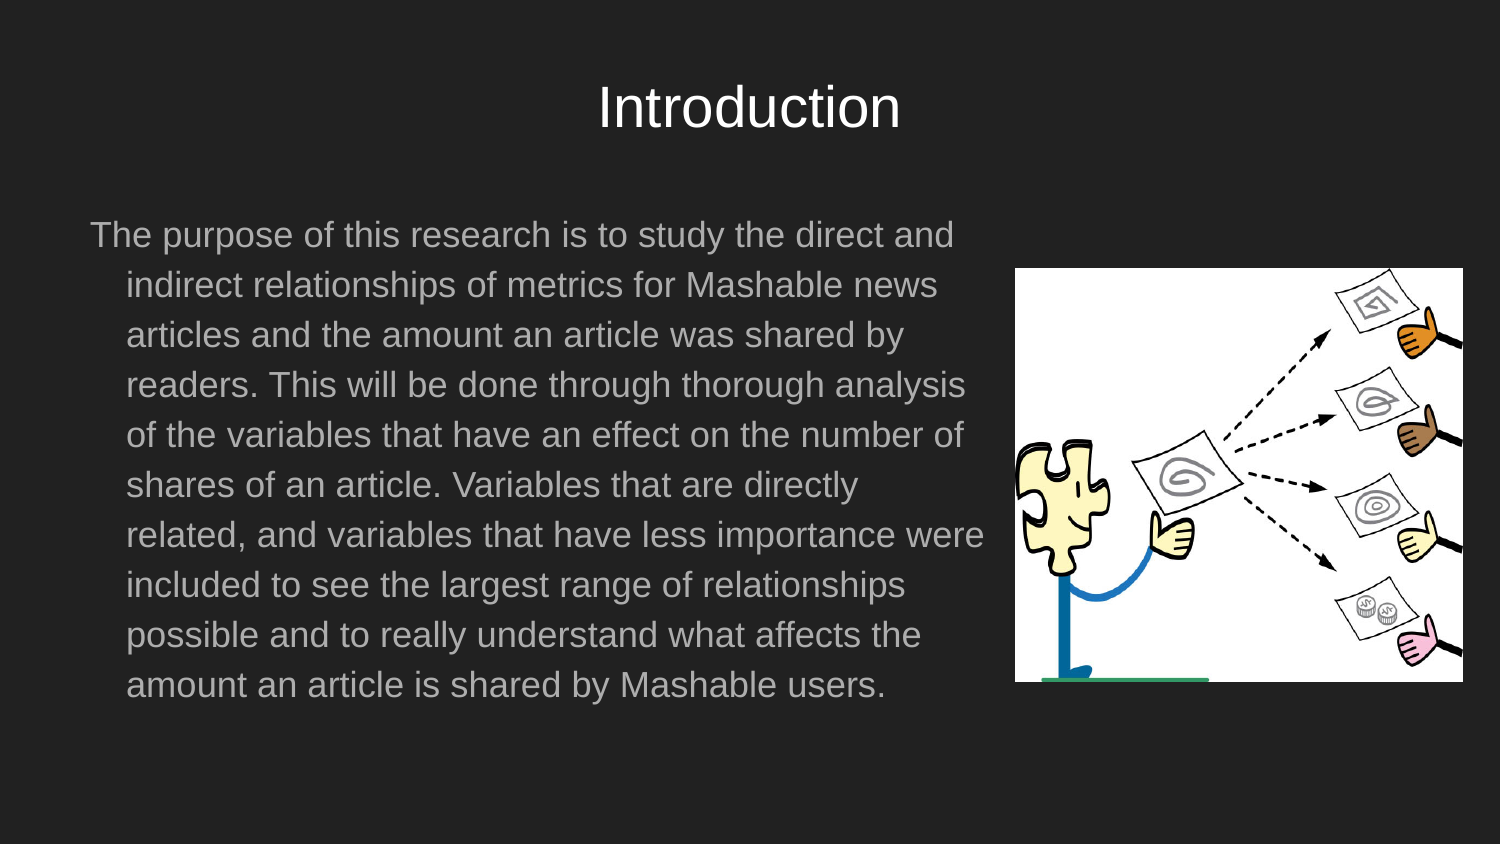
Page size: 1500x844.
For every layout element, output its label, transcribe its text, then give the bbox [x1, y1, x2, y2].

list The purpose of this research is to study the direct and indirect relationships of metrics for Mashable news articles and the amount an article was shared by readers. This will be done through thorough analysis of the variables that have an effect on the number of shares of an article. Variables that are directly related, and variables that have less importance were included to see the largest range of relationships possible and to really understand what affects the amount an article is shared by Mashable users. [75, 196, 1003, 754]
title Introduction [75, 33, 1425, 175]
picture [1015, 268, 1464, 682]
